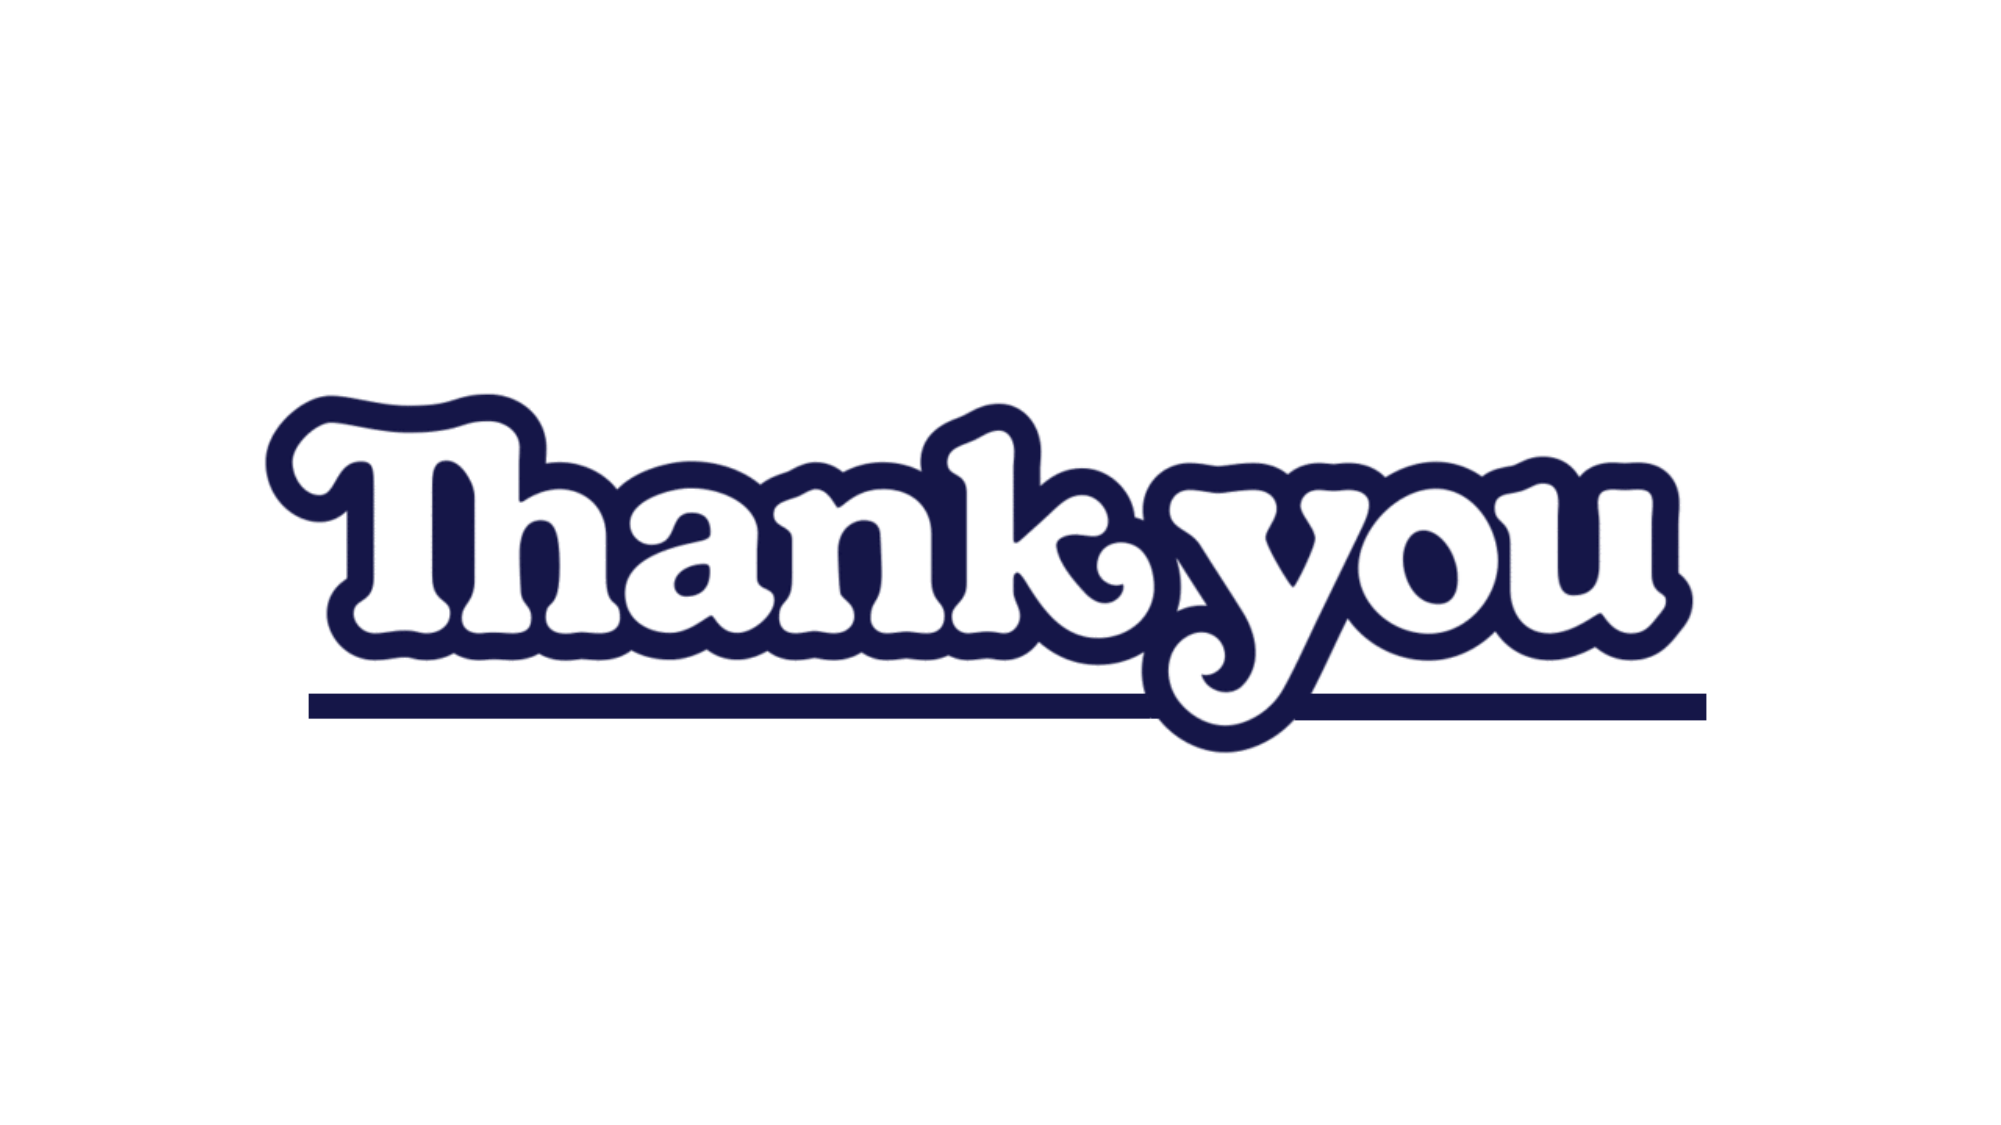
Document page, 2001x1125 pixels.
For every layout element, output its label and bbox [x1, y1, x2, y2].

picture [62, 71, 1938, 1054]
